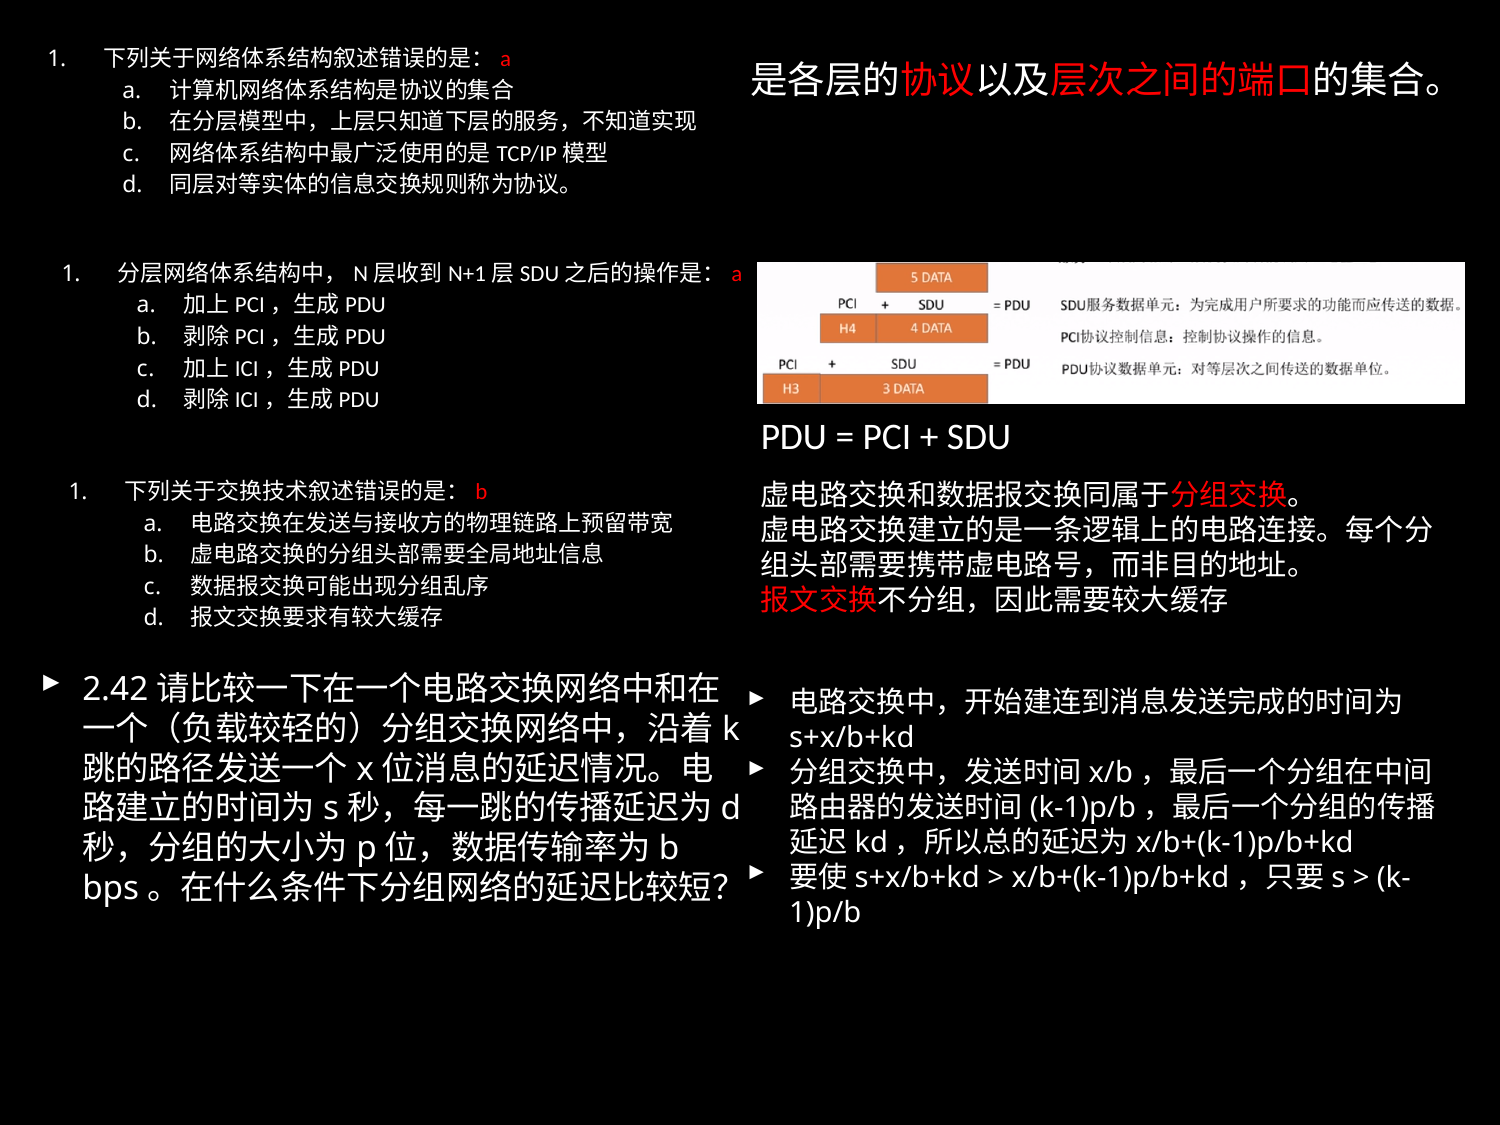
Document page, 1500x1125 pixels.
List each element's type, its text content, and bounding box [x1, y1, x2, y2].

picture [757, 262, 1465, 404]
text_box 虚电路交换和数据报交换同属于分组交换。 虚电路交换建立的是一条逻辑上的电路连接。每个分组头部需要携带虚电路号，而非目的地址。 报文交换不分组，因此需要较大缓存 [746, 469, 1453, 624]
text_box 分层网络体系结构中，N层收到N+1层SDU之后的操作是：a 加上PCI，生成PDU 剥除PCI，生成PDU 加上ICI，生成PDU 剥除ICI，生成PDU [46, 247, 797, 420]
text_box 电路交换中，开始建连到消息发送完成的时间为s+x/b+kd 分组交换中，发送时间x/b，最后一个分组在中间路由器的发送时间(k-1)p/b，最后一个分组的传播延迟kd，所以总的延迟为x/b+(k-1)p/b+kd 要使s+x/b+kd > x/b+(k-1)p/b+kd，只要s > (k-1)p/b [714, 676, 1465, 936]
text_box 下列关于交换技术叙述错误的是：b 电路交换在发送与接收方的物理链路上预留带宽 虚电路交换的分组头部需要全局地址信息 数据报交换可能出现分组乱序 报文交换要求有较大缓存 [53, 465, 732, 638]
text_box 下列关于网络体系结构叙述错误的是：a 计算机网络体系结构是协议的集合 在分层模型中，上层只知道下层的服务，不知道实现 网络体系结构中最广泛使用的是TCP/IP模型 同层对等实体的信息交换规则称为协议。 [32, 32, 783, 205]
text_box 2.42请比较一下在一个电路交换网络中和在一个（负载较轻的）分组交换网络中，沿着k跳的路径发送一个x位消息的延迟情况。电路建立的时间为s秒，每一跳的传播延迟为d秒，分组的大小为p位，数据传输率为b bps。在什么条件下分组网络的延迟比较短？ [7, 659, 758, 914]
text_box 是各层的协议以及层次之间的端口的集合。 [735, 48, 1443, 109]
text_box PDU = PCI + SDU [746, 404, 1453, 465]
